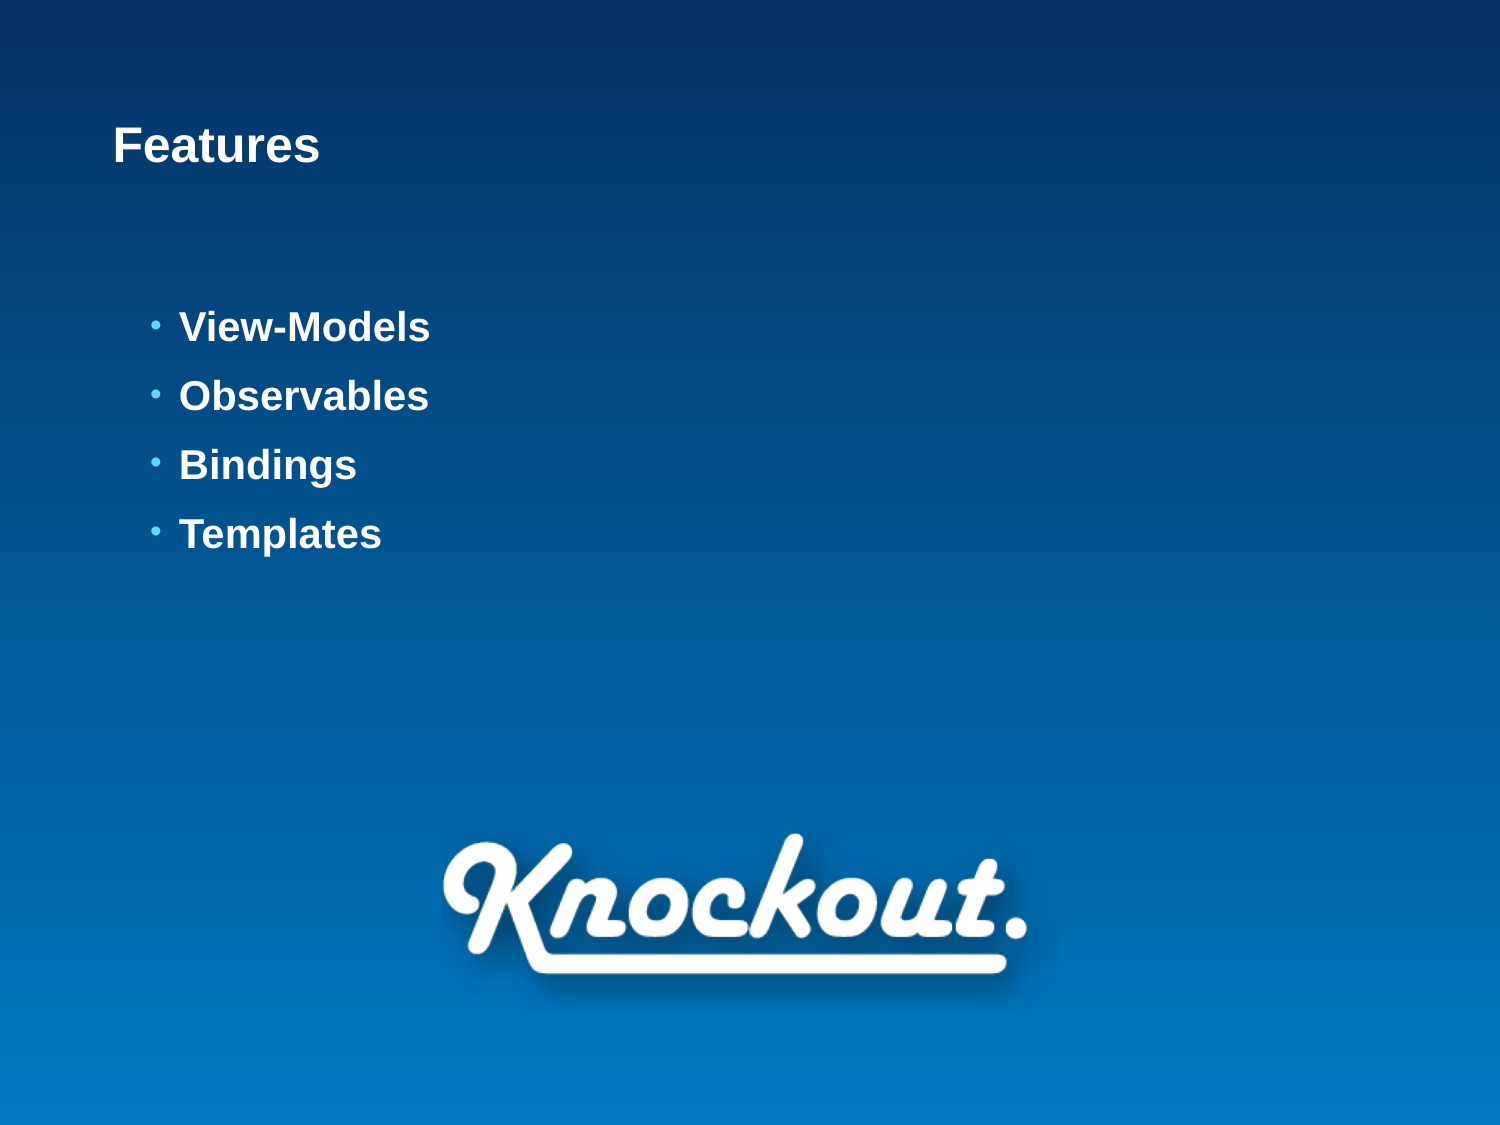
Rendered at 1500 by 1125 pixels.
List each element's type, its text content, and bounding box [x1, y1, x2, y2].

list View-Models Observables Bindings Templates [150, 299, 1350, 863]
picture [441, 832, 1059, 1013]
title Features [112, 111, 1388, 173]
